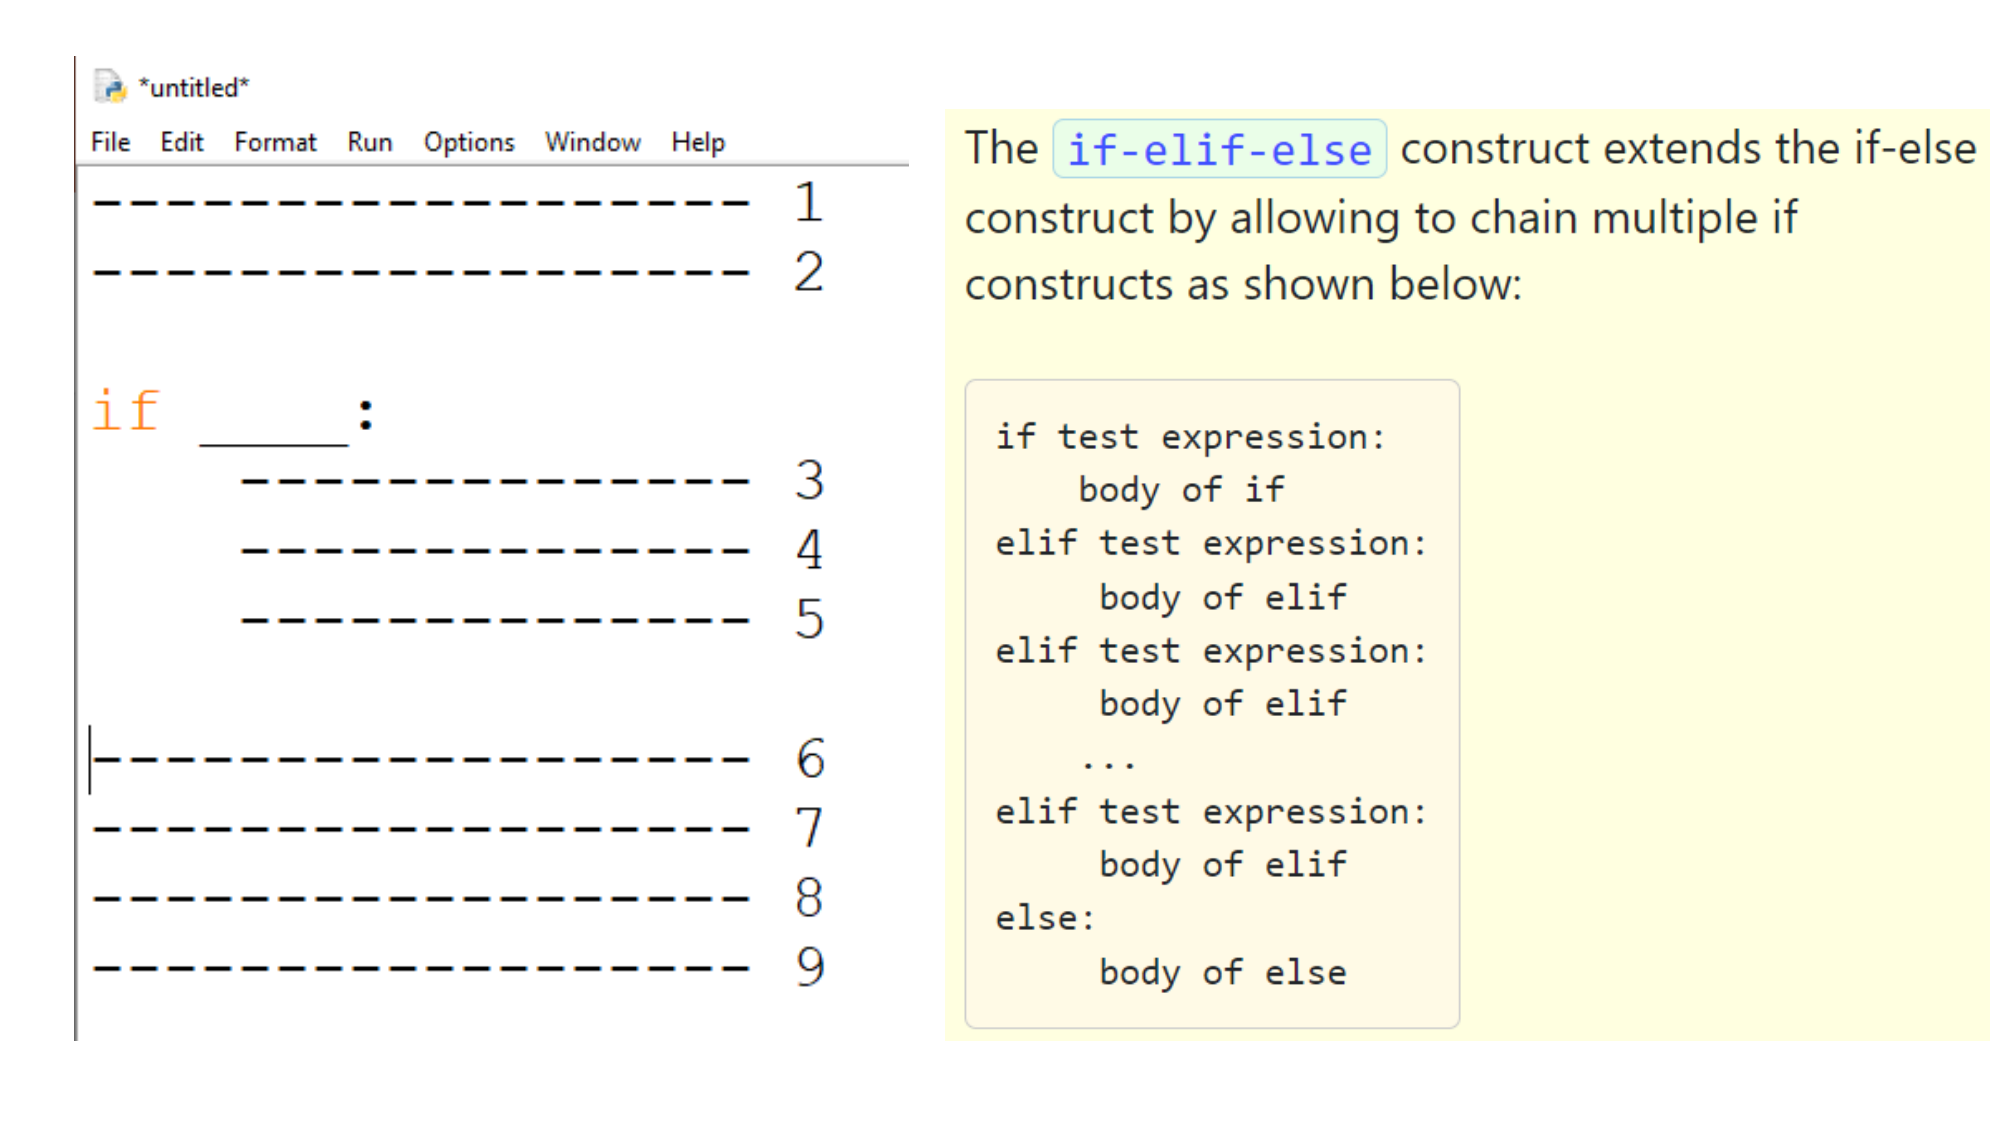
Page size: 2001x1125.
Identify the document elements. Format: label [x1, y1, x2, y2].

picture [945, 109, 1990, 1041]
picture [74, 56, 909, 1041]
